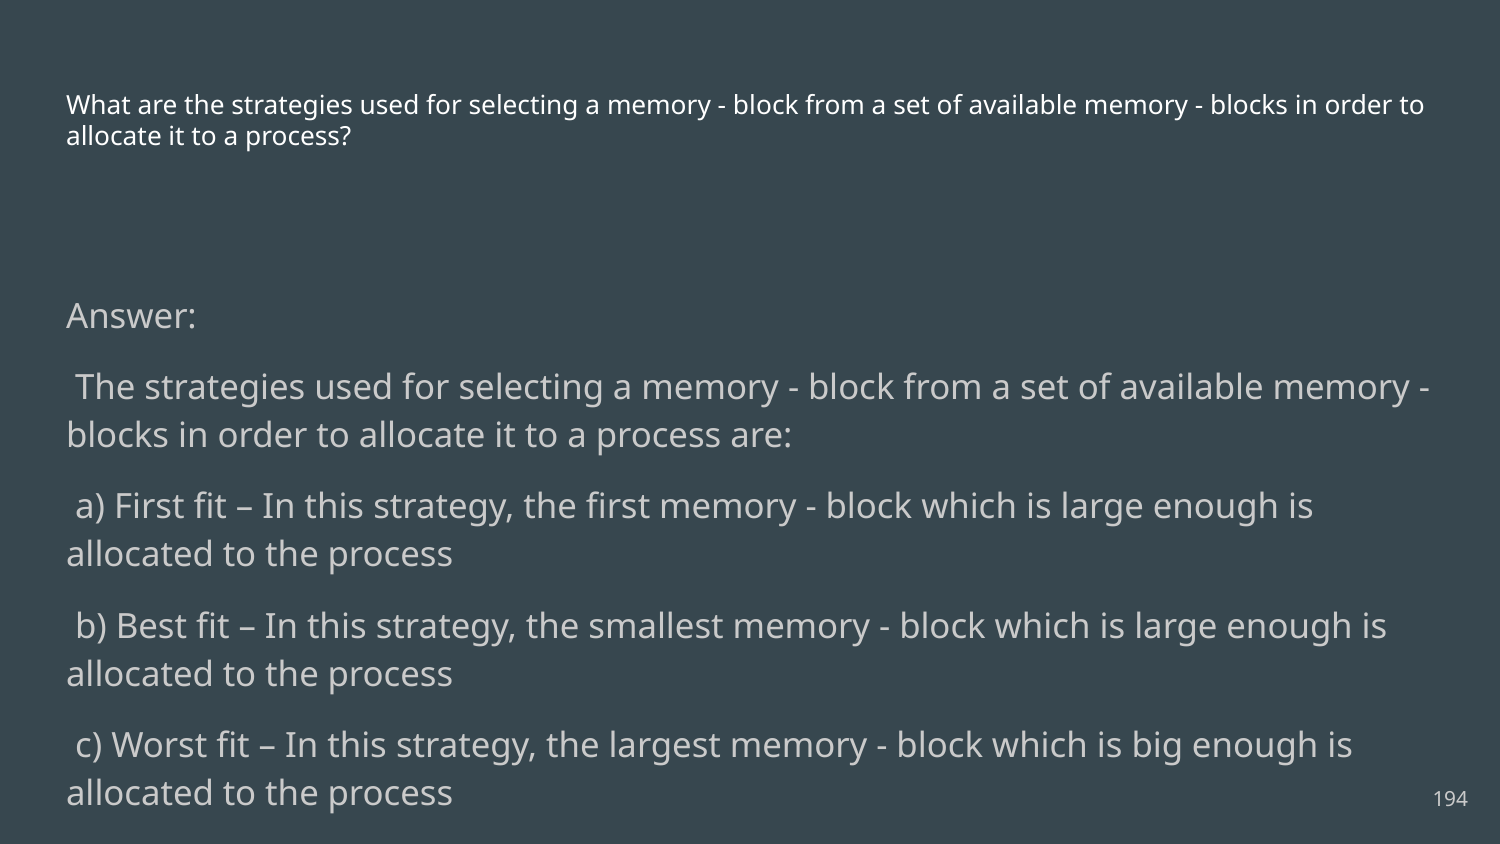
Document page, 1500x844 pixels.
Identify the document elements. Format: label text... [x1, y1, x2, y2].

slide_number 194 [1392, 767, 1483, 833]
list Answer: The strategies used for selecting a memory - block from a set of available memory - blocks in order to allocate it to a process are: a) First fit – In this strategy, the first memory - block which is large enough is allocated to the process b) Best fit – In this strategy, the smallest memory - block which is large enough is allocated to the process c) Worst fit – In this strategy, the largest memory - block which is big enough is allocated to the process [51, 272, 1449, 833]
title What are the strategies used for selecting a memory - block from a set of available memory - blocks in order to allocate it to a process? [51, 72, 1449, 167]
